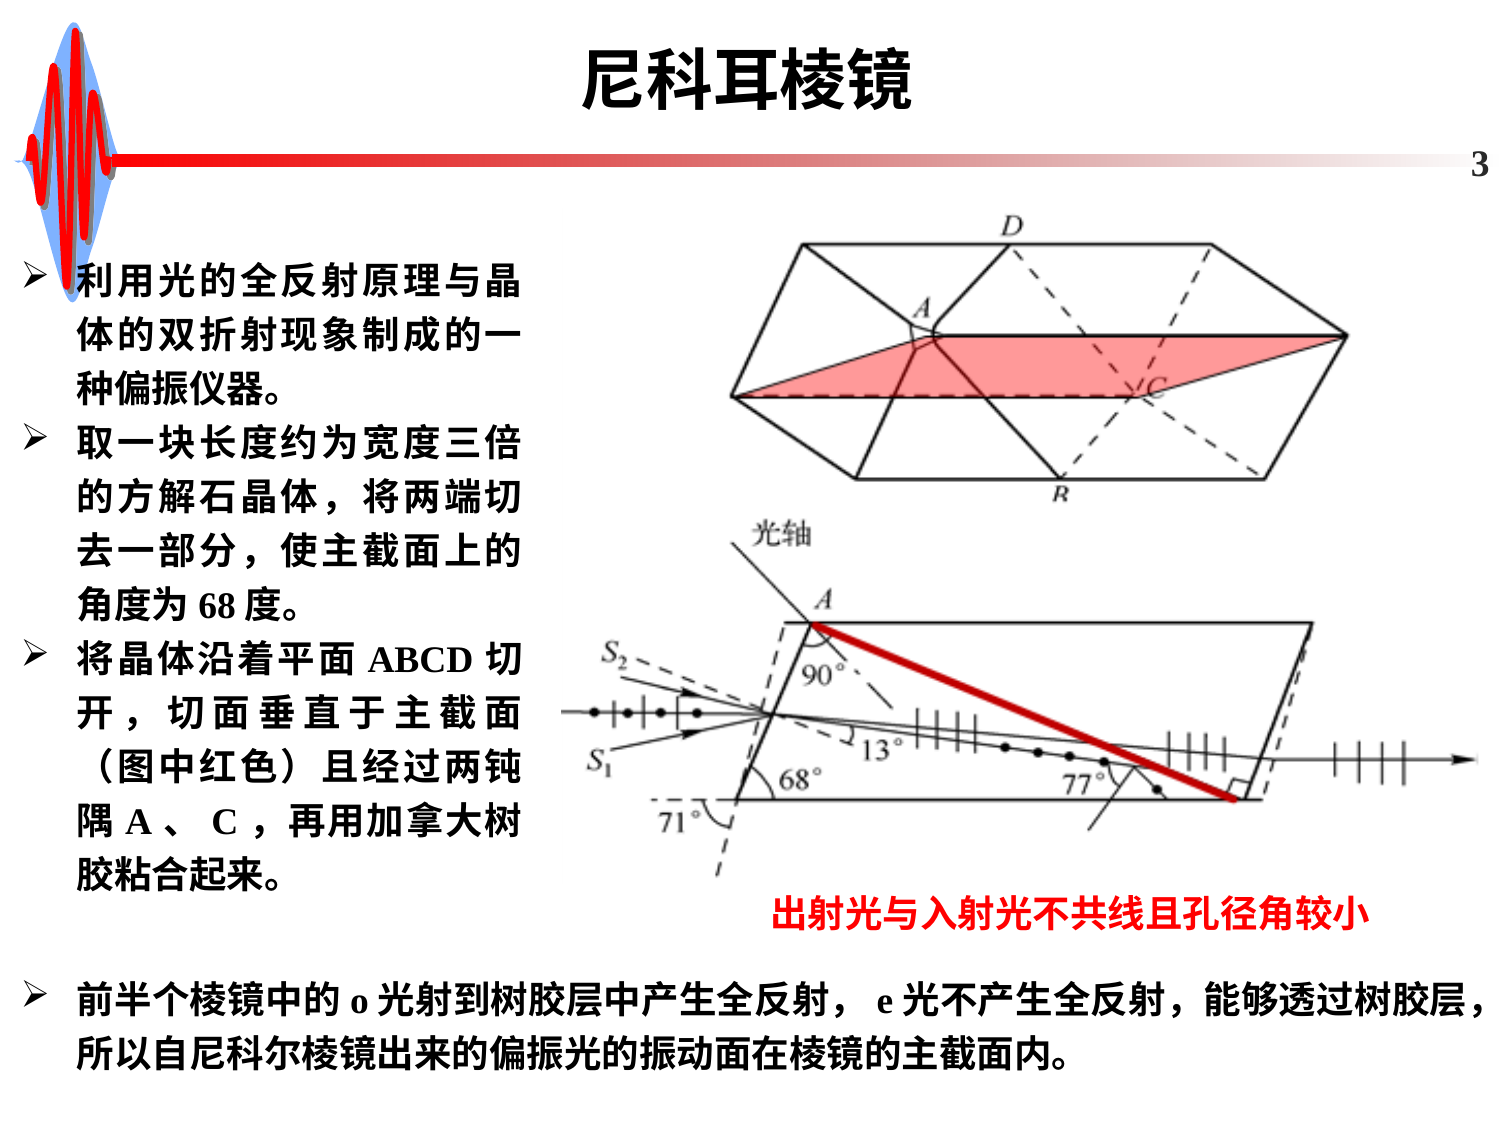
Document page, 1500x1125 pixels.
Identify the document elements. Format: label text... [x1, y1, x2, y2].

picture [560, 207, 1483, 884]
slide_number 3 [1374, 144, 1500, 180]
text_box 出射光与入射光不共线且孔径角较小 [755, 892, 1385, 943]
title 尼科耳棱镜 [159, 19, 1334, 137]
text_box 利用光的全反射原理与晶体的双折射现象制成的一种偏振仪器。 取一块长度约为宽度三倍的方解石晶体，将两端切去一部分，使主截面上的角度为68度。 将晶体沿着平面ABCD切开，切面垂直于主截面（图中红色）且经过两钝隅A、C，再用加拿大树胶粘合起来。 [5, 240, 538, 904]
text_box 前半个棱镜中的o光射到树胶层中产生全反射，e光不产生全反射，能够透过树胶层，所以自尼科尔棱镜出来的偏振光的振动面在棱镜的主截面内。 [5, 959, 1483, 1082]
